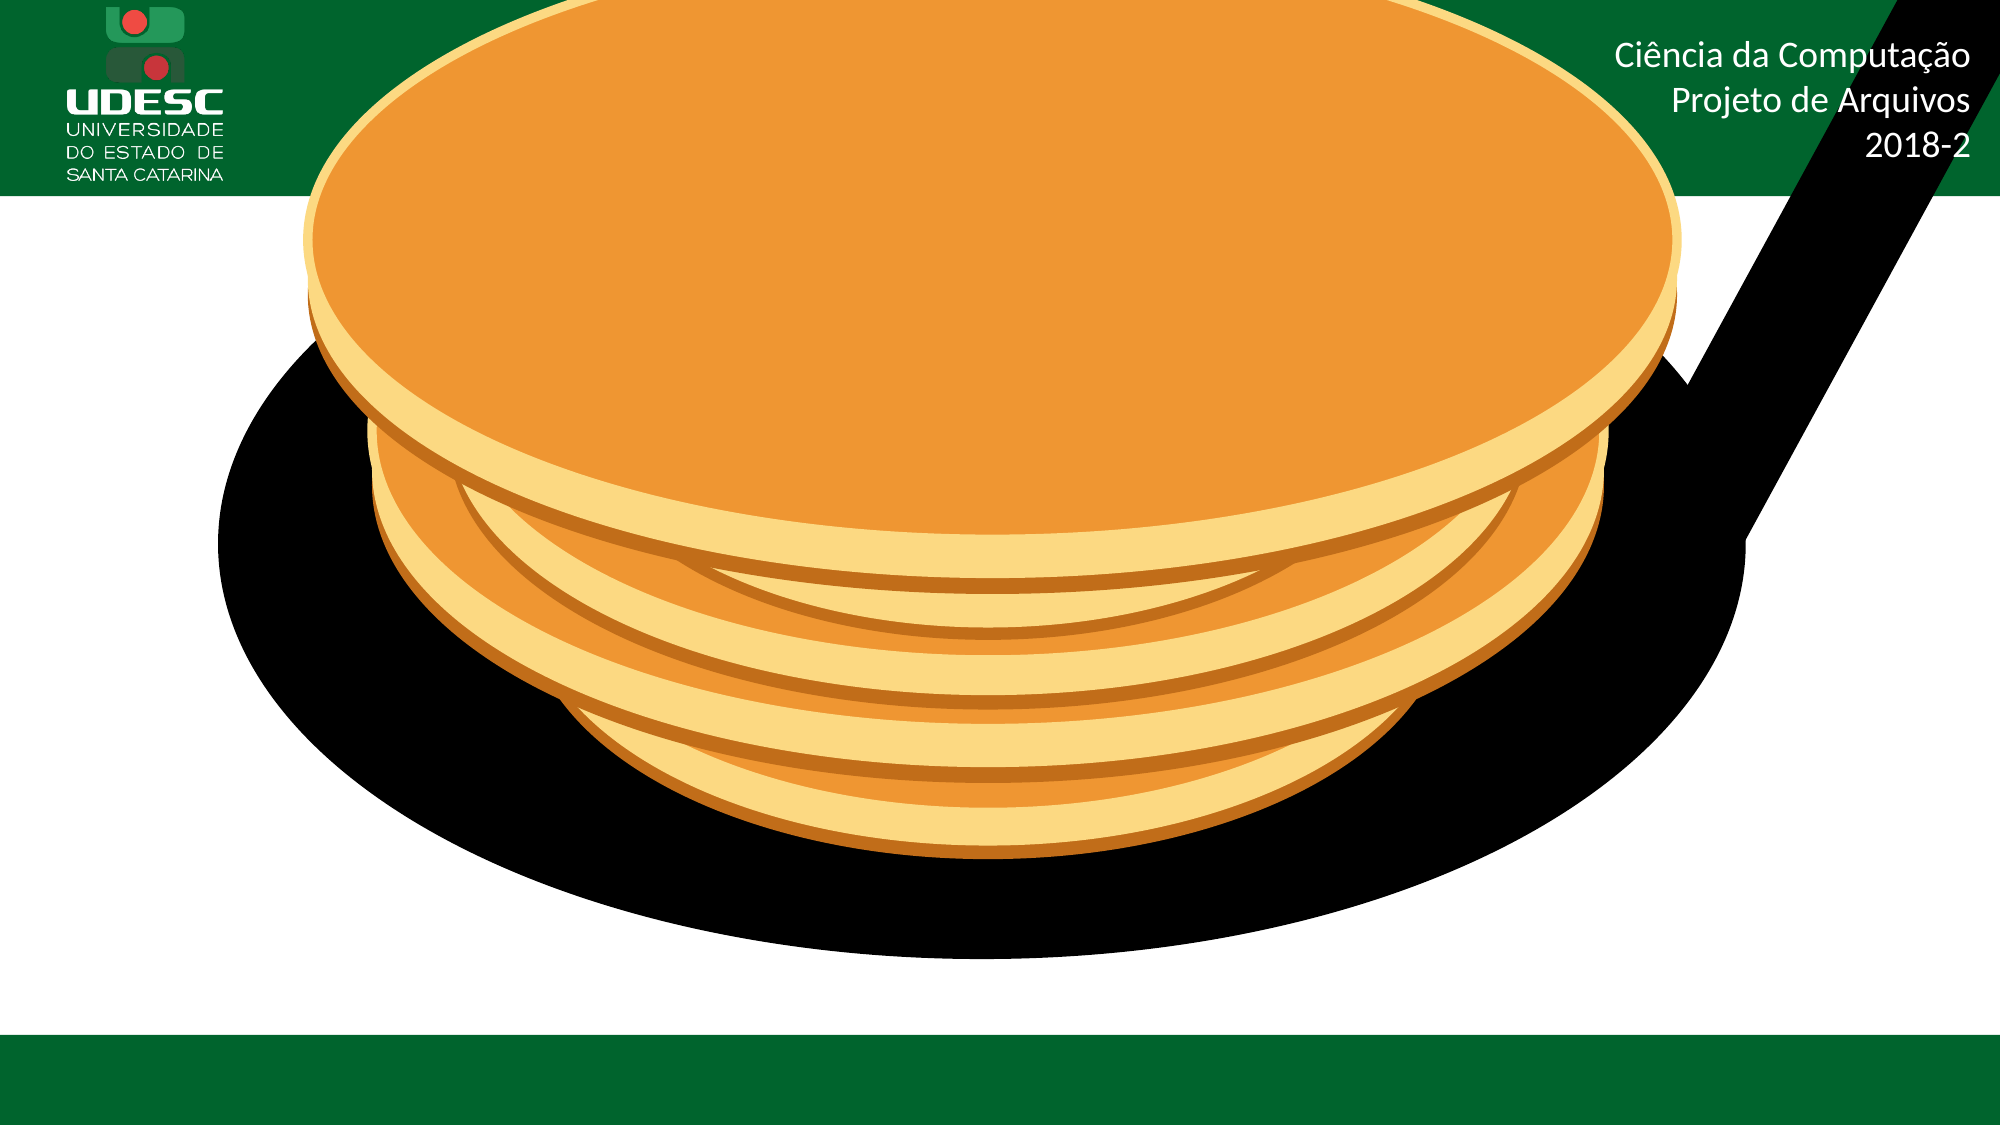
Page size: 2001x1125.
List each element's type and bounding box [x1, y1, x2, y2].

text_box [525, 783, 1450, 860]
text_box [575, 594, 1401, 640]
text_box [1678, 0, 2000, 536]
text_box [0, 0, 307, 197]
picture [66, 7, 223, 181]
text_box [448, 594, 1528, 710]
text_box [216, 347, 1747, 961]
text_box [307, 0, 1678, 594]
text_box [371, 594, 1604, 783]
text_box [0, 1034, 2000, 1125]
